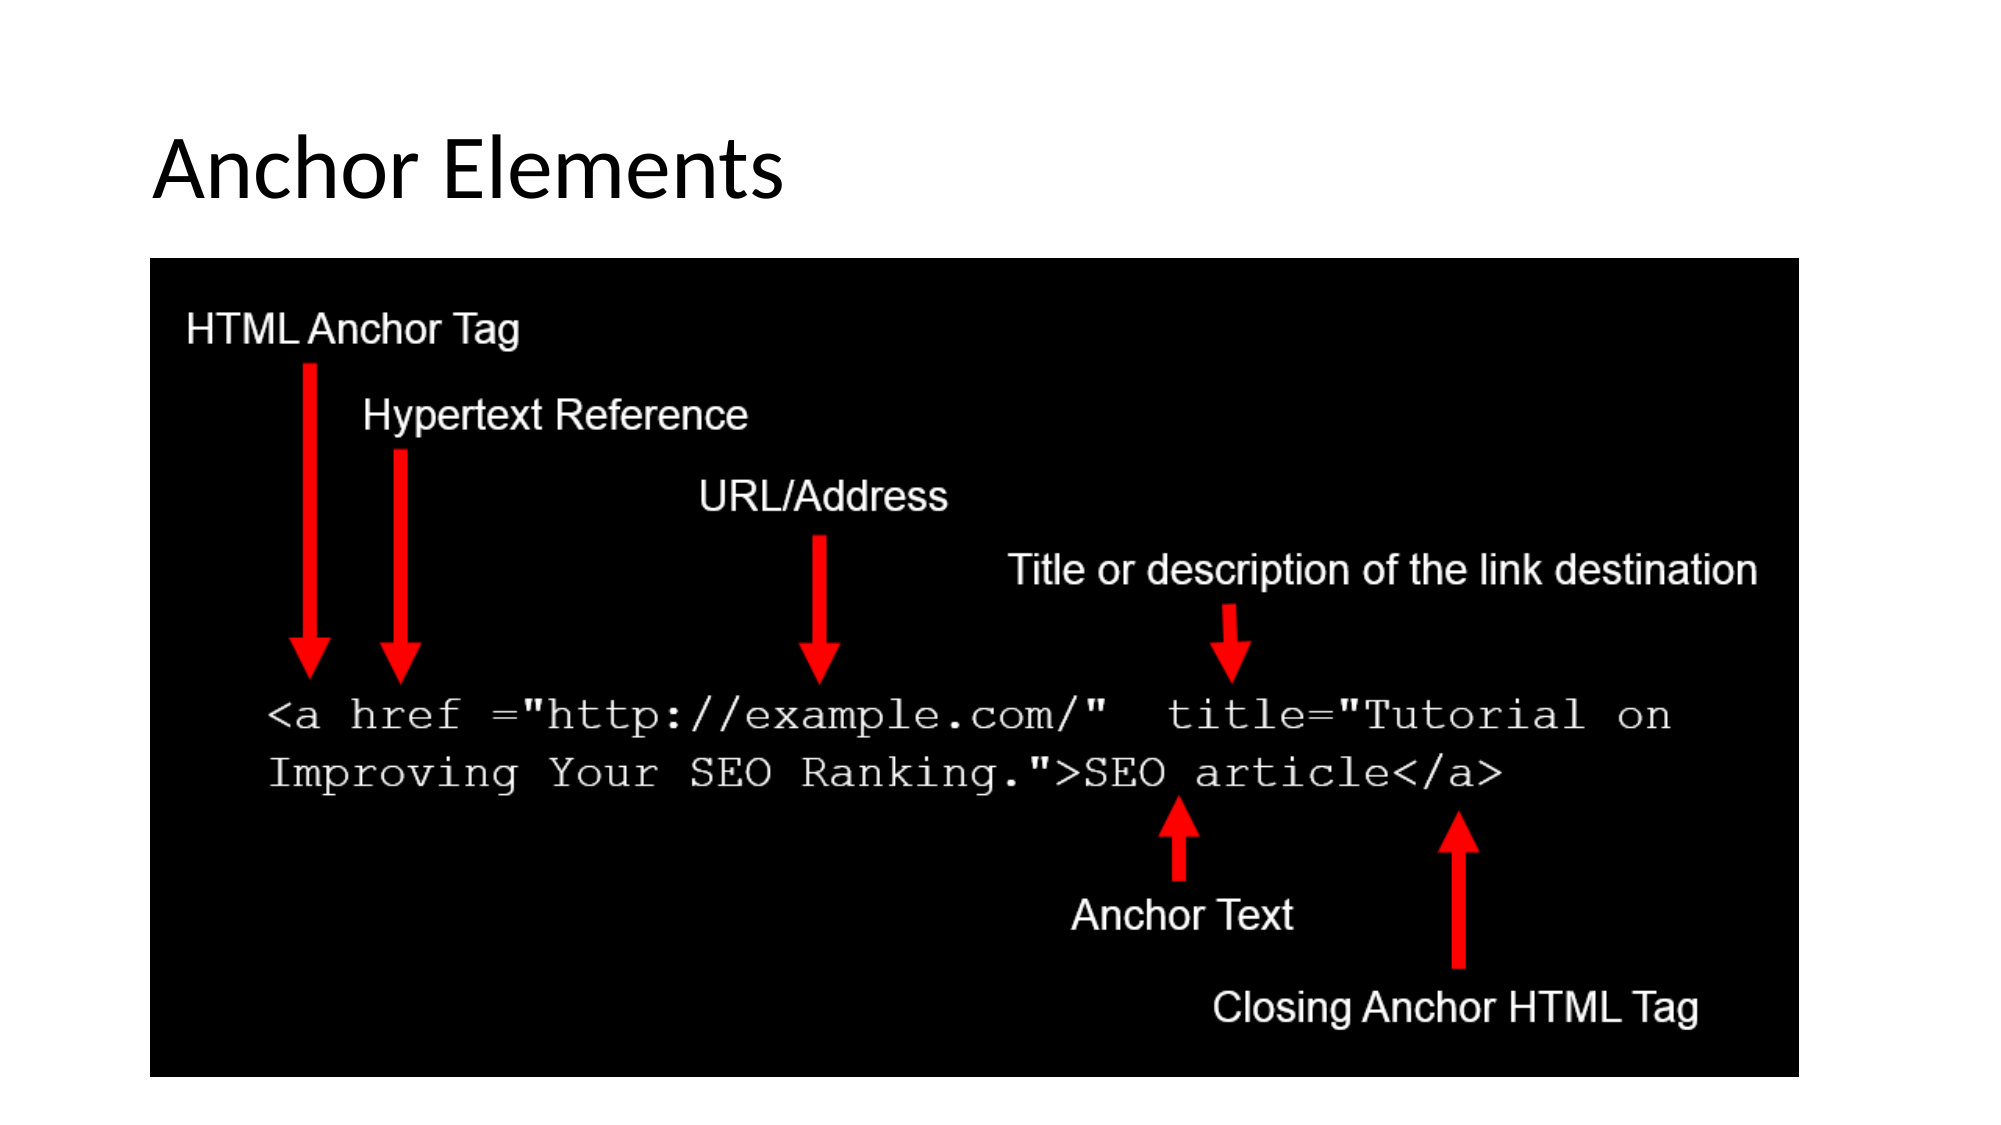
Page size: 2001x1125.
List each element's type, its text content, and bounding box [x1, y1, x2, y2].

list Anchor elements are links. They point to internal and external locations relative to the current website. [137, 299, 144, 1014]
picture [149, 257, 1799, 1078]
title Anchor Elements [137, 59, 1863, 278]
